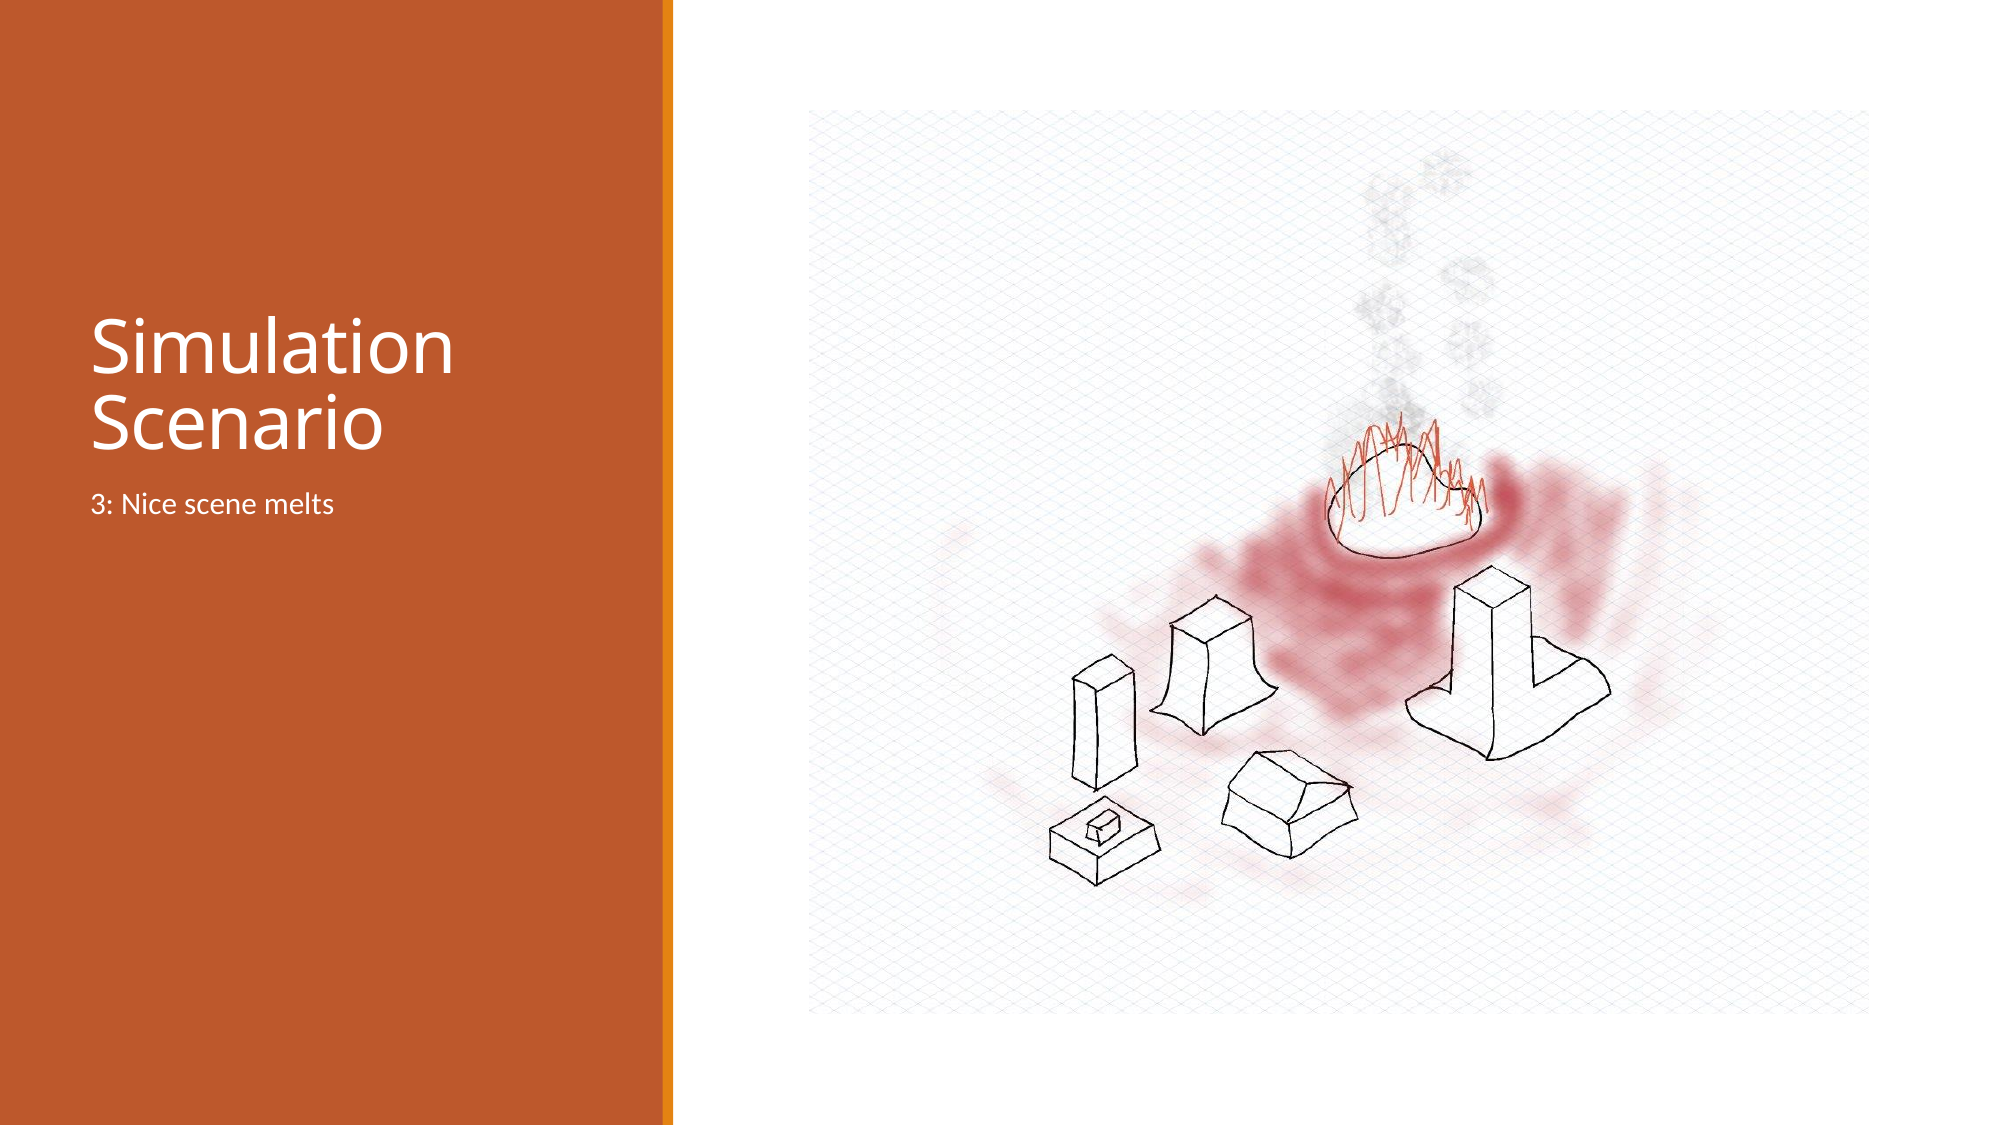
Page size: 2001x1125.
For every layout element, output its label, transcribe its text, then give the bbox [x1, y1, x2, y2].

list 3: Nice scene melts [75, 479, 600, 1035]
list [809, 110, 1870, 1015]
title Simulation Scenario [75, 97, 600, 473]
